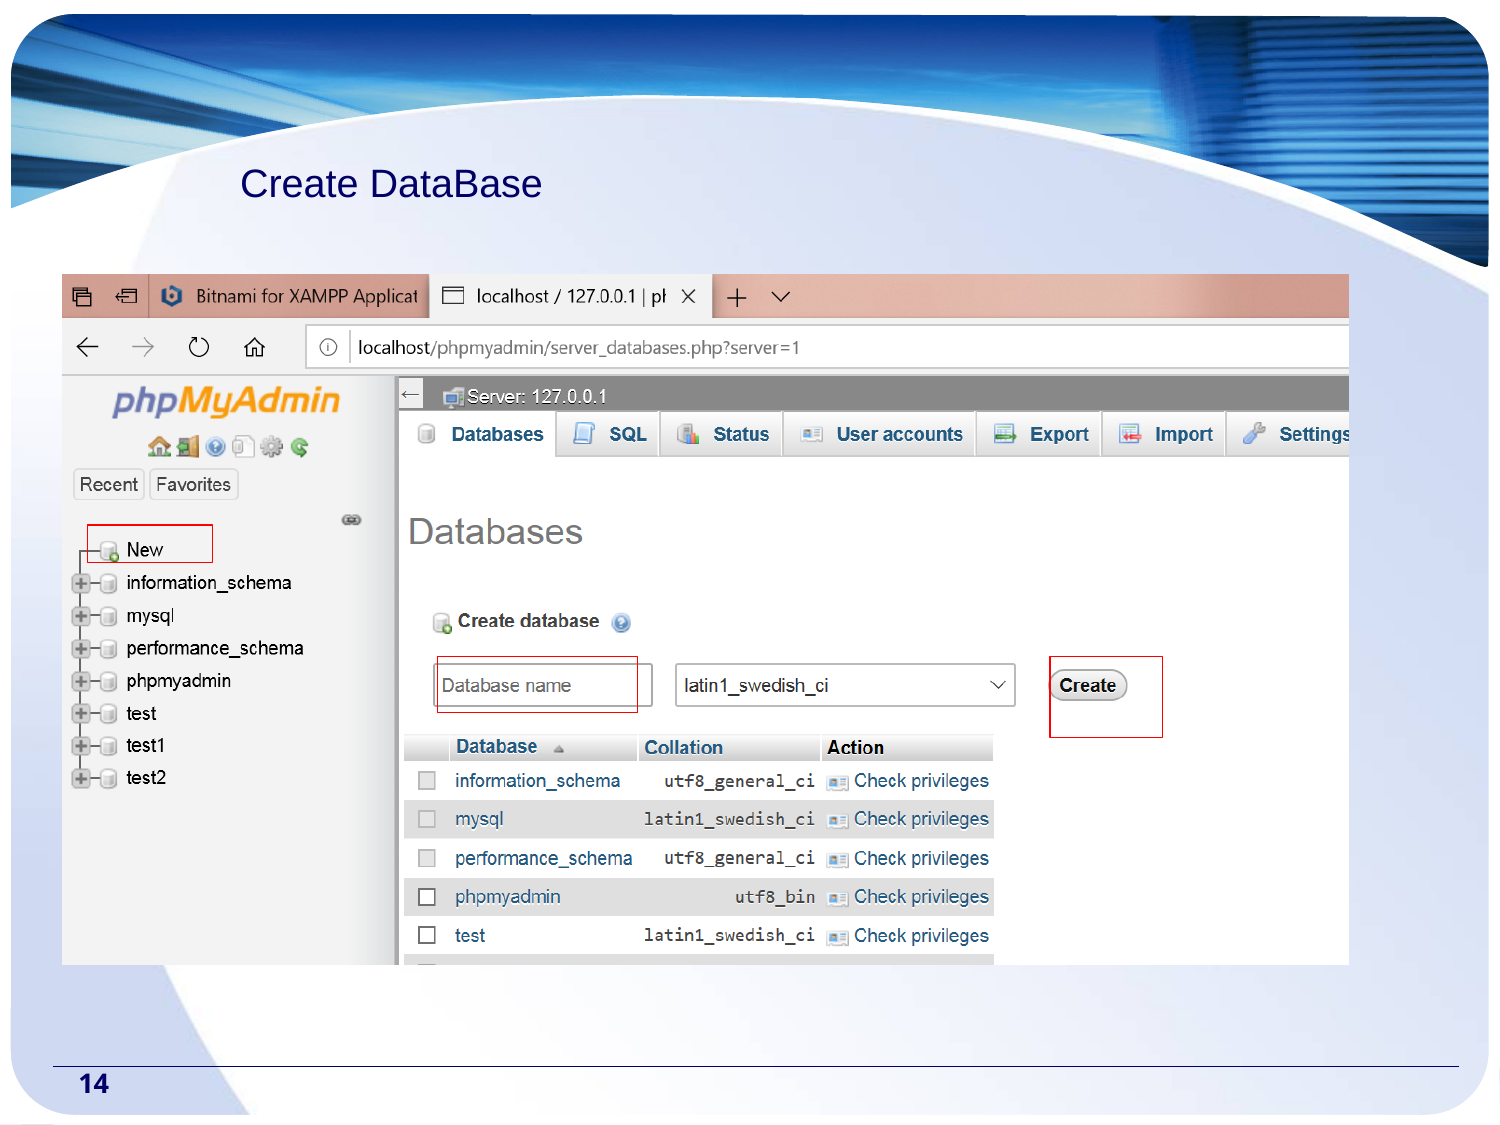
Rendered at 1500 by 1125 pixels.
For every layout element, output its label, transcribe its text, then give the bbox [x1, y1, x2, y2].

picture [11, 14, 1488, 1114]
slide_number ‹#› [17, 1058, 170, 1099]
text_box Create DataBase [224, 149, 1050, 214]
